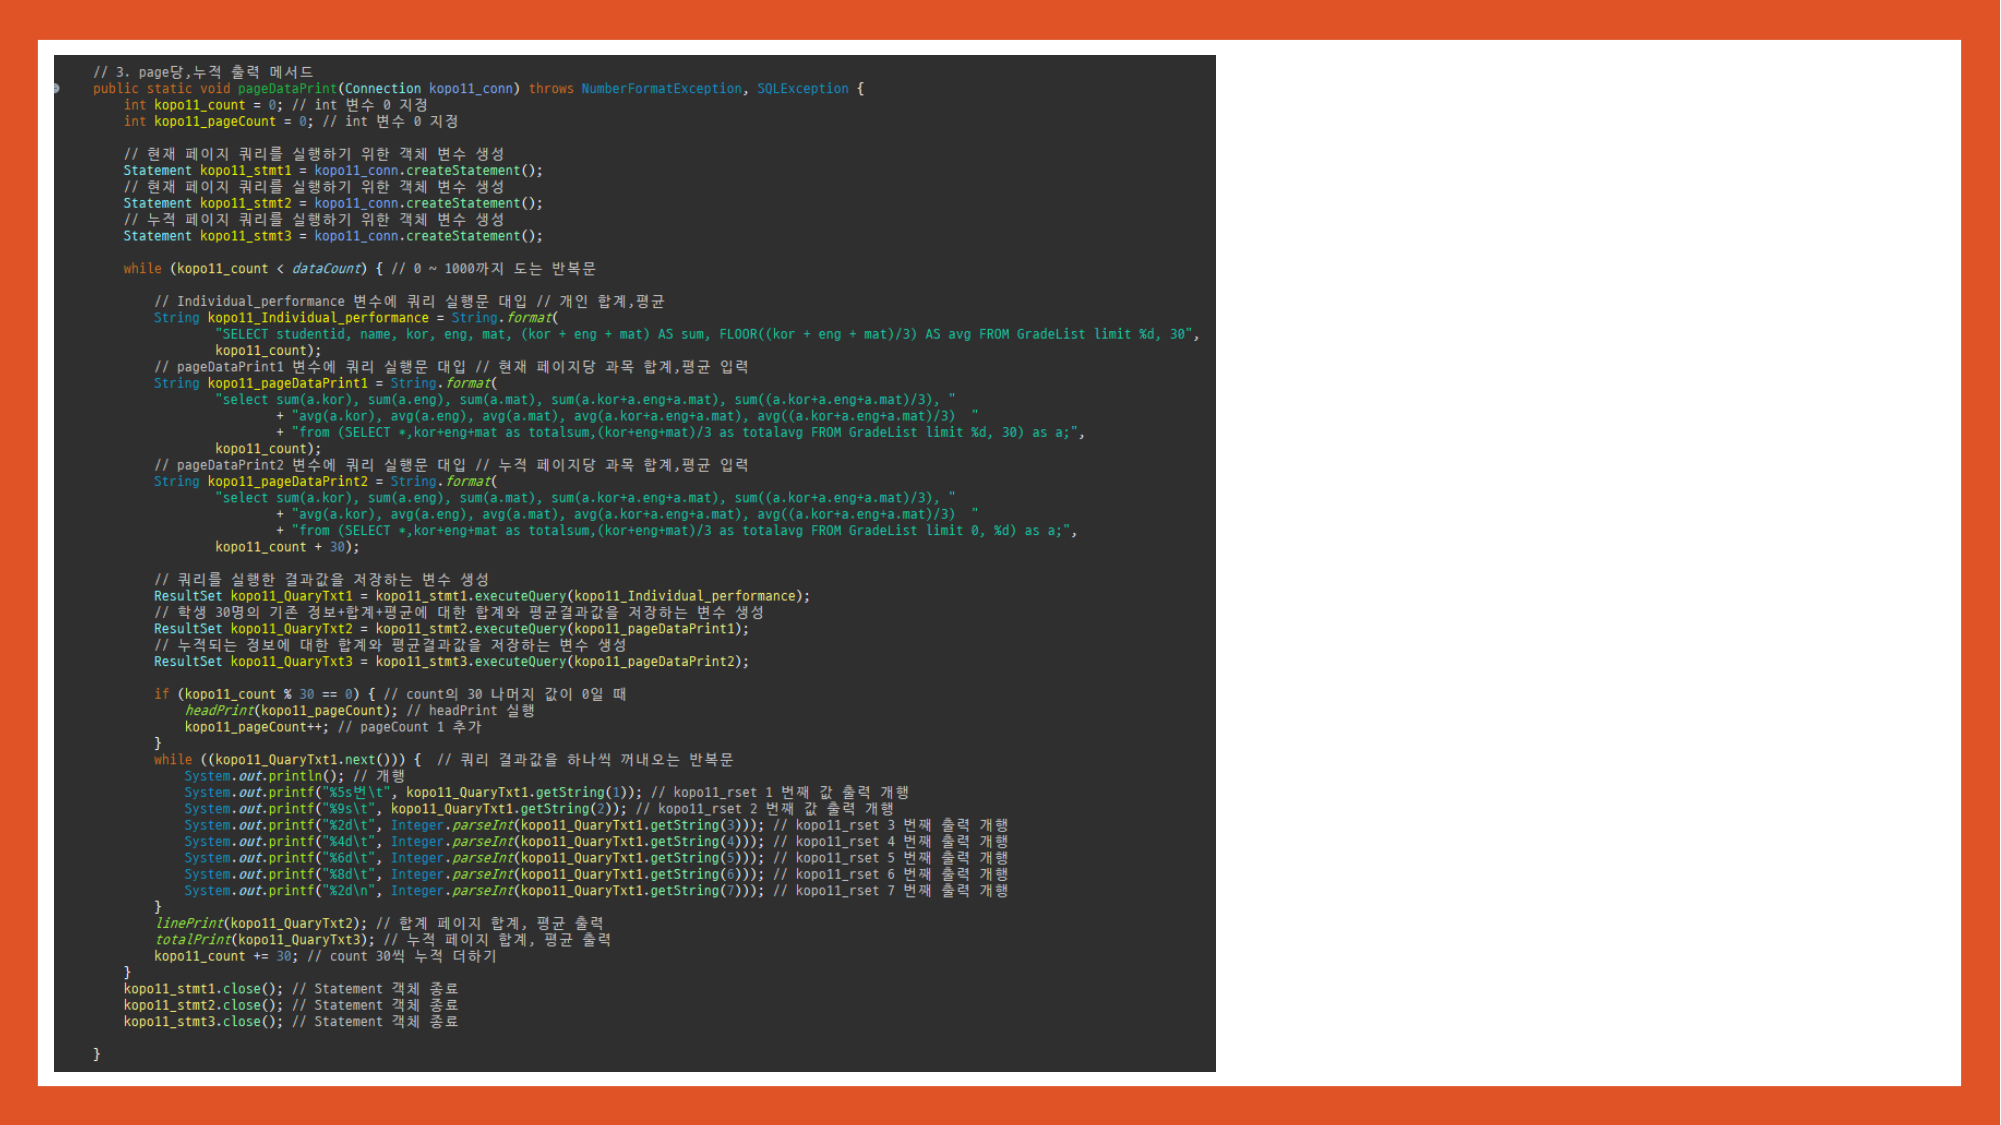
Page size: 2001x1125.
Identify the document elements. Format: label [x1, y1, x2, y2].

picture [54, 54, 1217, 1072]
